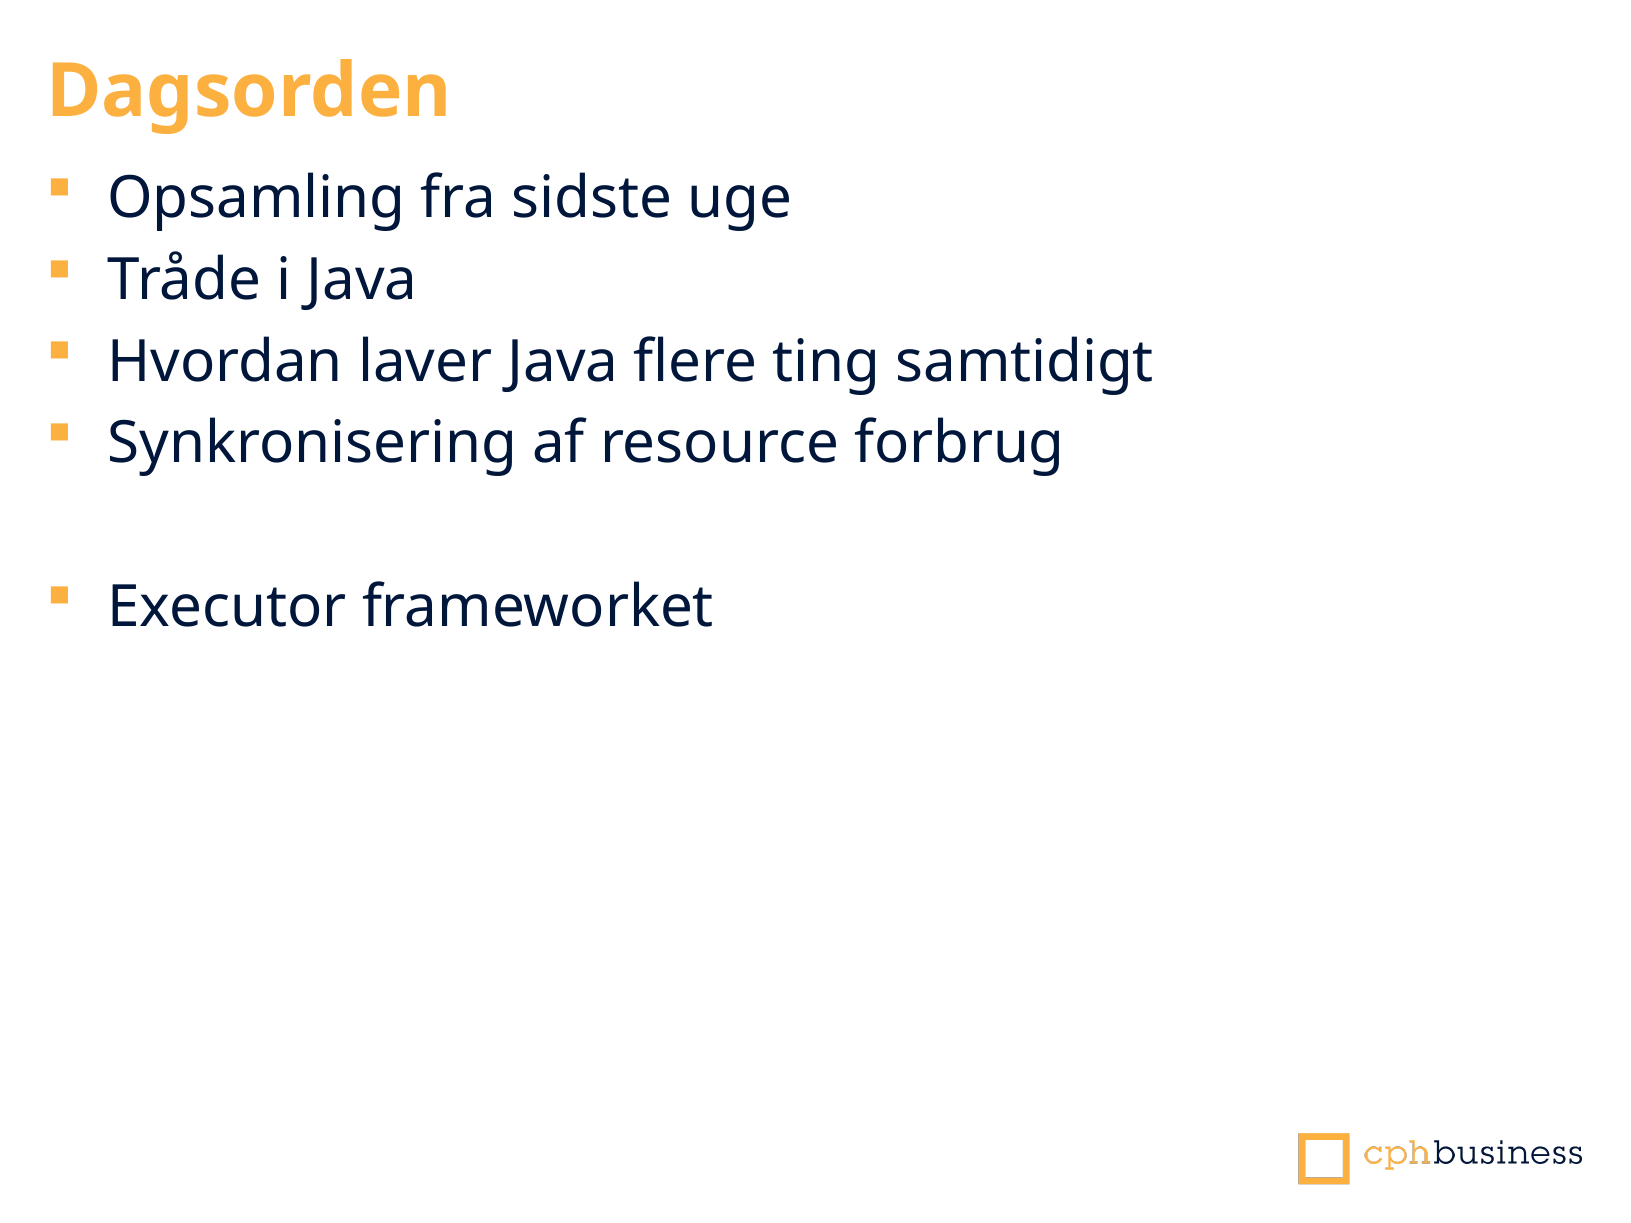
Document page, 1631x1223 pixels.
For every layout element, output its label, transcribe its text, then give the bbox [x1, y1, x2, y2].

list Dagsorden [31, 33, 1607, 137]
list Opsamling fra sidste uge Tråde i Java Hvordan laver Java flere ting samtidigt Synkronisering af resource forbrug Executor frameworket [31, 152, 1607, 1126]
picture [1247, 1082, 1631, 1223]
